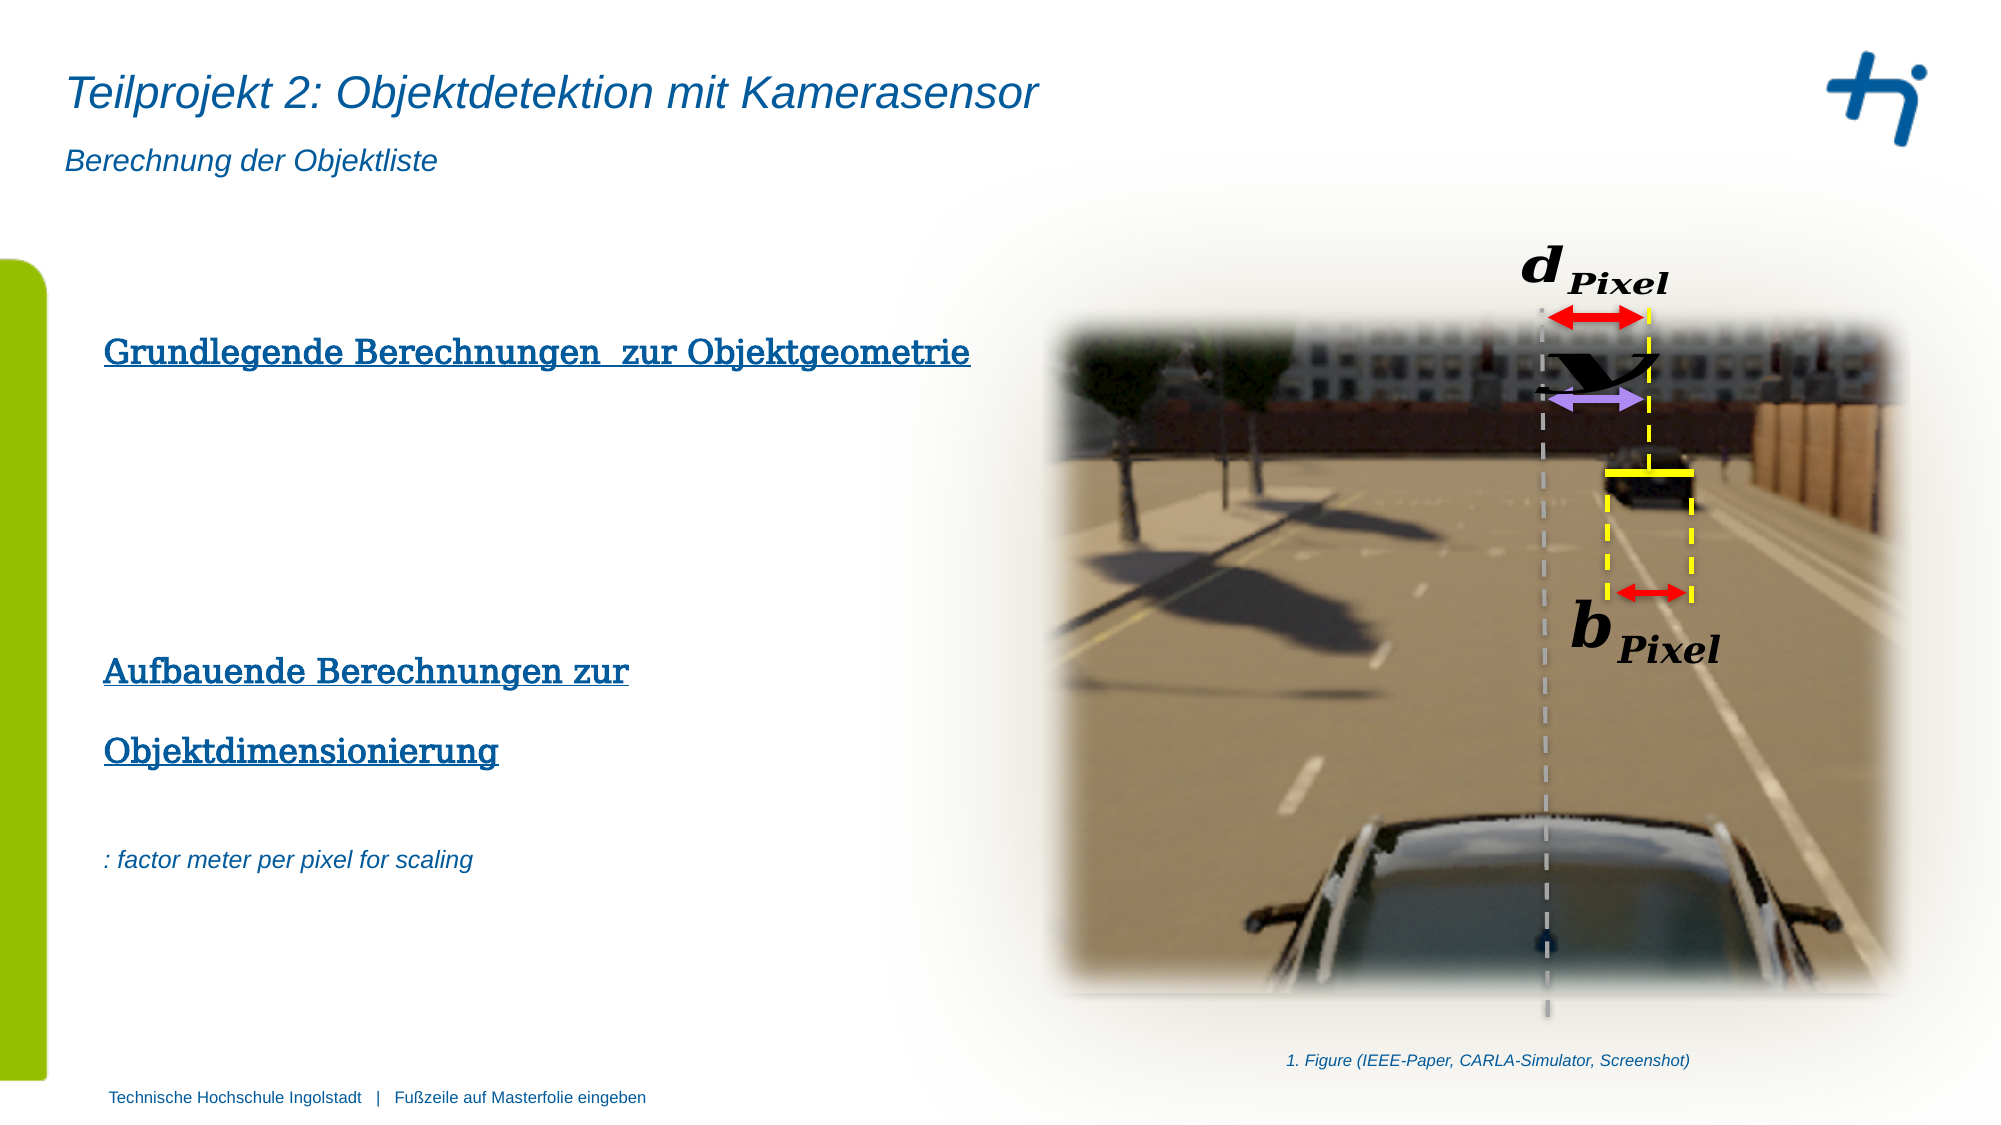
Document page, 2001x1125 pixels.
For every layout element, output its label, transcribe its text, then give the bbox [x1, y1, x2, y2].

picture [1034, 305, 1918, 1009]
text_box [1541, 307, 1549, 1018]
subtitle Berechnung der Objektliste [64, 122, 1665, 179]
title Teilprojekt 2: Objektdetektion mit Kamerasensor [64, 66, 1665, 121]
list 1. Figure (IEEE-Paper, CARLA-Simulator, Screenshot) [1059, 1049, 1918, 1069]
